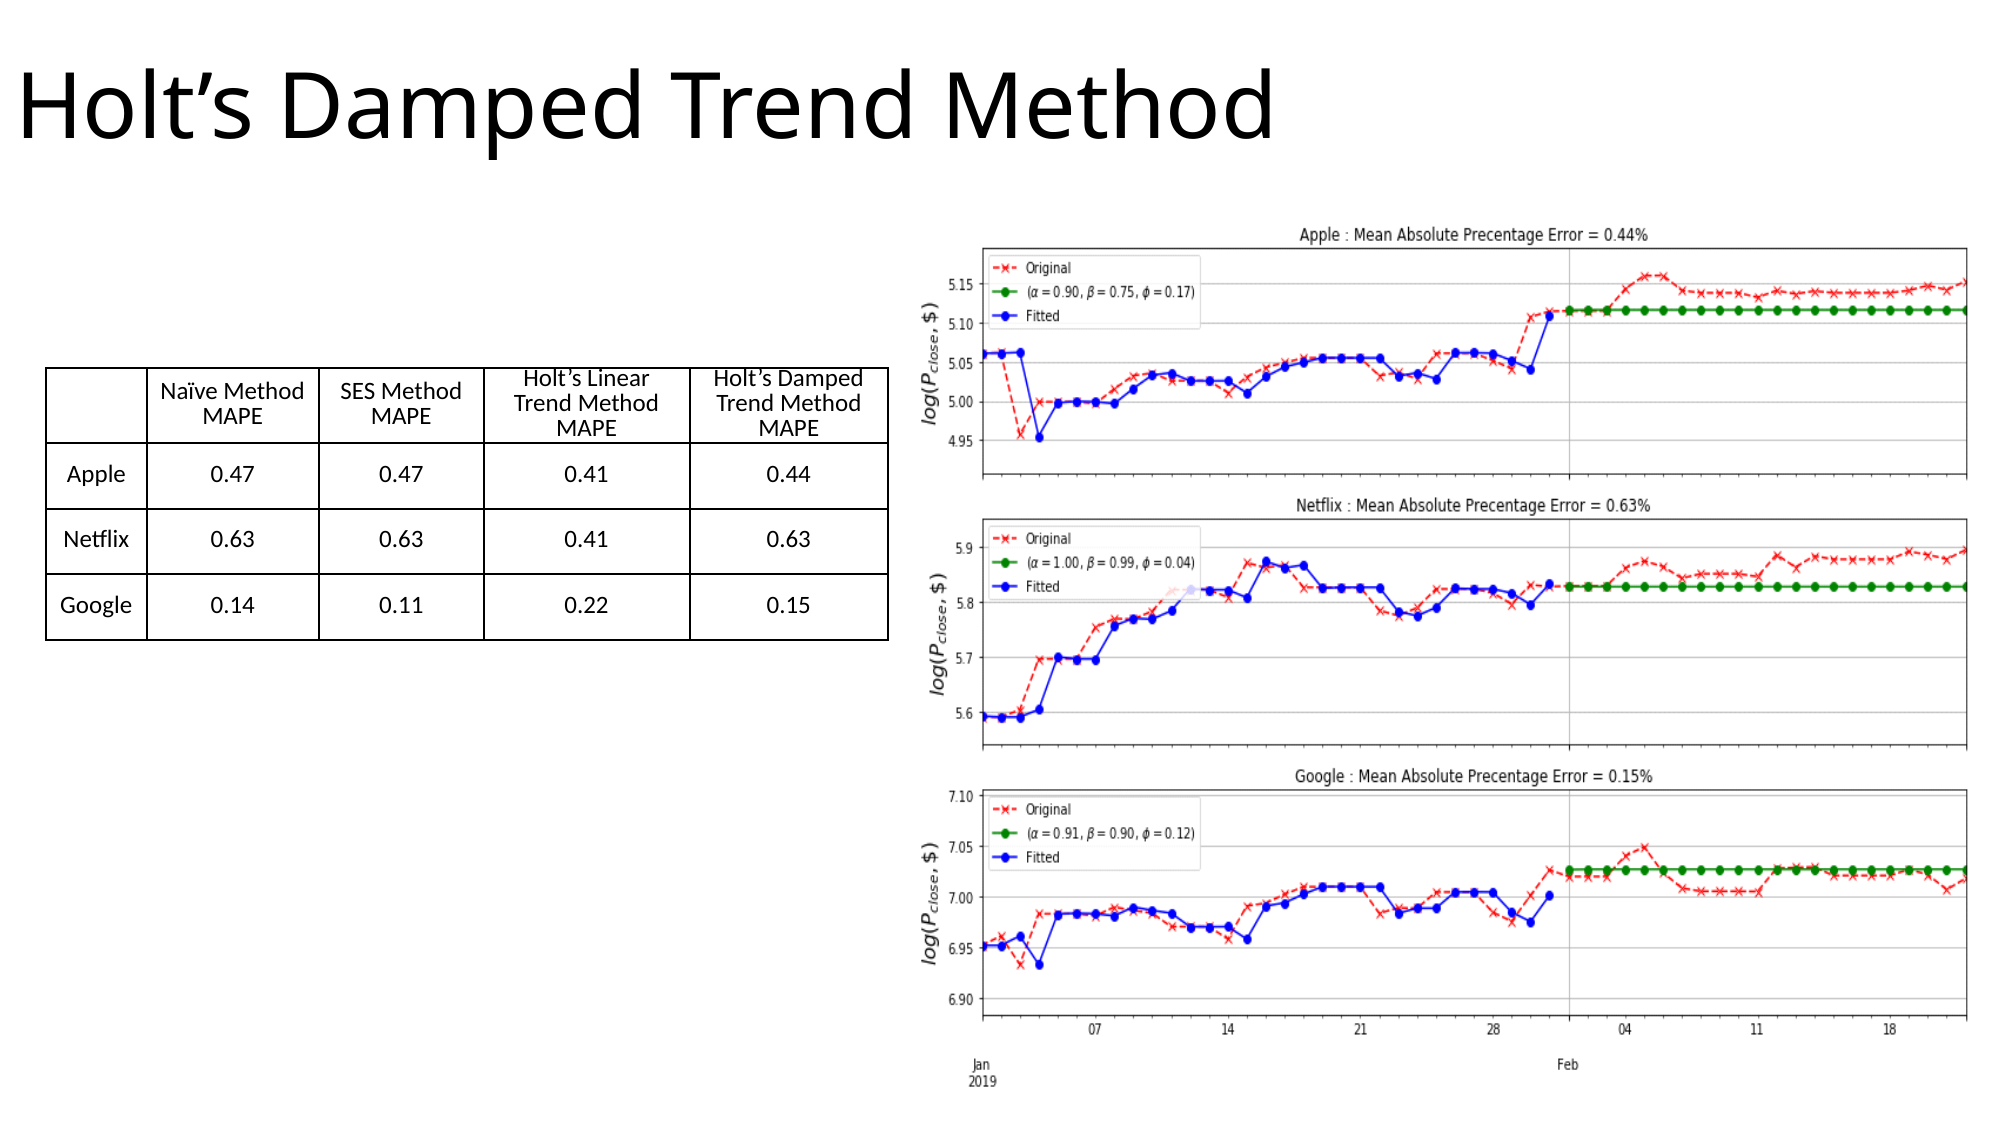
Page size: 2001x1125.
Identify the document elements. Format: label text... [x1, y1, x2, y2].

picture [912, 217, 1978, 1092]
table_cell 0.47 [320, 444, 483, 508]
table_header [47, 369, 146, 442]
table_header Naïve Method MAPE [148, 369, 318, 442]
table_cell 0.63 [320, 510, 483, 573]
table_cell Apple [47, 444, 146, 508]
table_cell 0.22 [485, 575, 689, 639]
table_cell 0.47 [148, 444, 318, 508]
table_cell 0.14 [148, 575, 318, 639]
table_cell 0.41 [485, 510, 689, 573]
table_cell 0.41 [485, 444, 689, 508]
table_cell 0.44 [691, 444, 887, 508]
table_header Holt’s Damped Trend Method MAPE [691, 369, 887, 442]
title Holt’s Damped Trend Method [0, 0, 1725, 218]
table_header Holt’s Linear Trend Method MAPE [485, 369, 689, 442]
table_cell 0.63 [148, 510, 318, 573]
table_cell 0.15 [691, 575, 887, 639]
table_cell 0.11 [320, 575, 483, 639]
table_cell Netflix [47, 510, 146, 573]
table_cell Google [47, 575, 146, 639]
table_header SES Method MAPE [320, 369, 483, 442]
table_cell 0.63 [691, 510, 887, 573]
